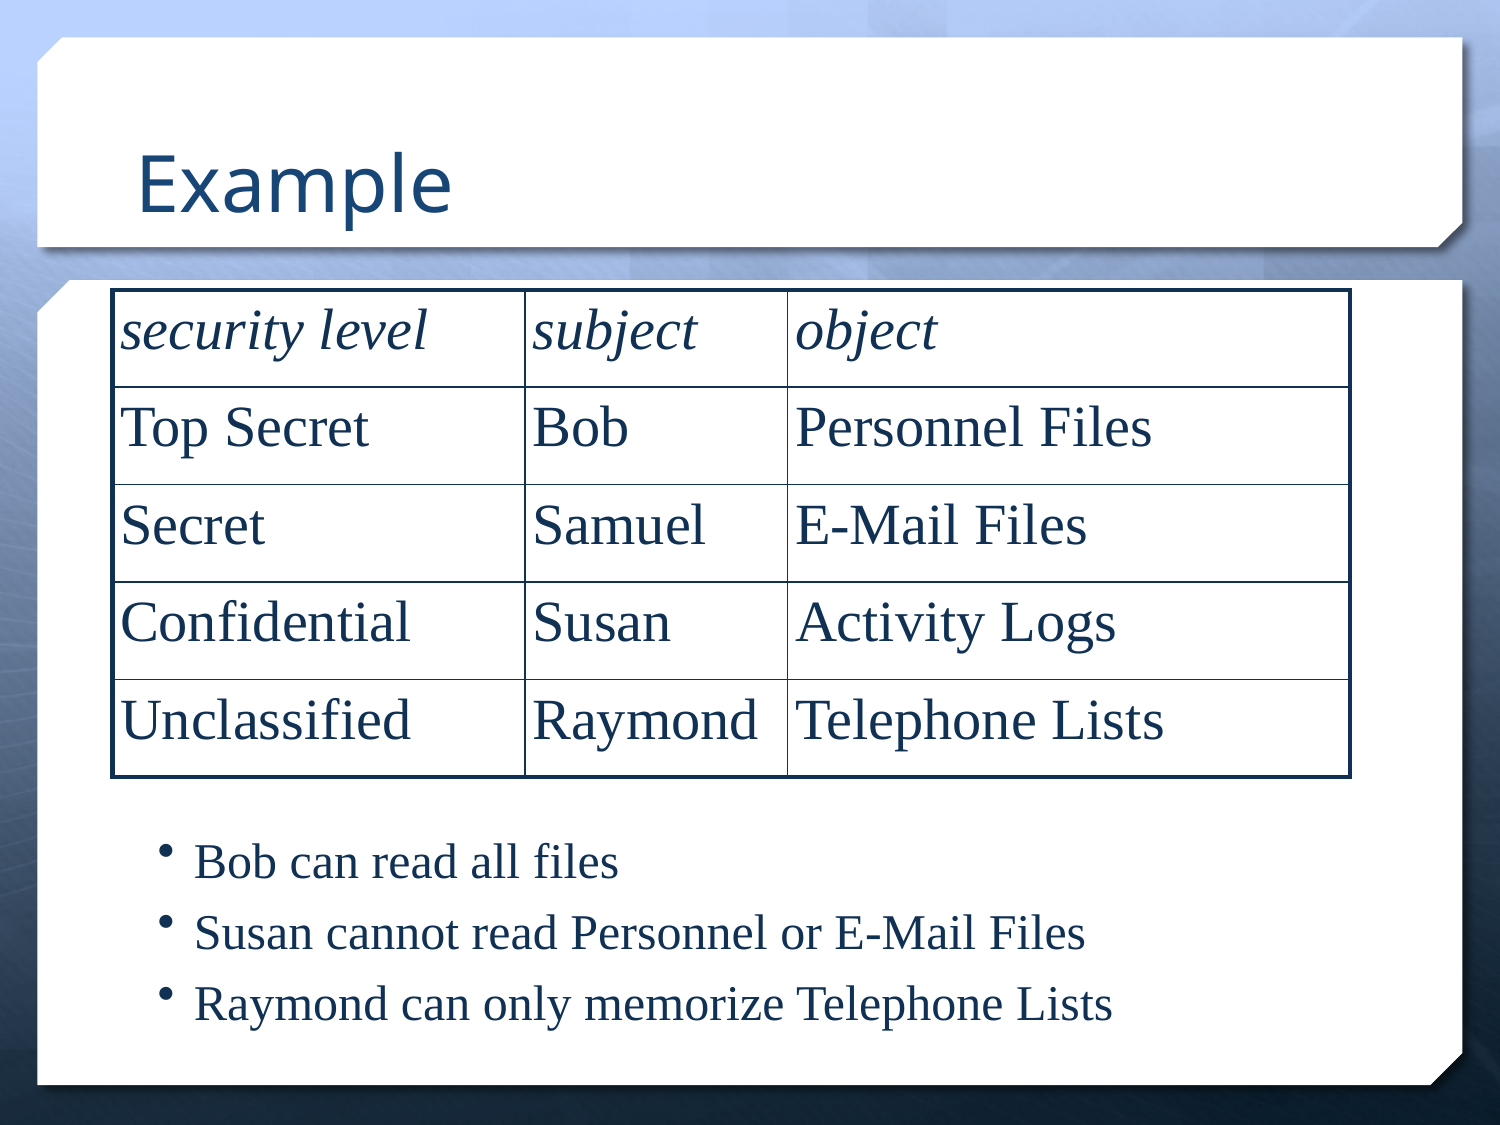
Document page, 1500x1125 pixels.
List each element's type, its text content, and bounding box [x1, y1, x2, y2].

table_header object [788, 292, 1348, 386]
table_cell Telephone Lists [788, 680, 1348, 775]
table_header security level [115, 292, 524, 386]
title Example [127, 48, 1373, 237]
table_cell Personnel Files [788, 388, 1348, 484]
table_cell Unclassified [115, 680, 524, 775]
picture [0, 0, 1500, 1125]
table_cell Top Secret [115, 388, 524, 484]
text_box Bob can read all files Susan cannot read Personnel or E-Mail Files Raymond can only memorize Telephone Lists [150, 837, 1384, 1037]
table_cell Raymond [526, 680, 787, 775]
table_cell Secret [115, 485, 524, 581]
table_cell Bob [526, 388, 787, 484]
table_cell Susan [526, 583, 787, 679]
table_cell Activity Logs [788, 583, 1348, 679]
table_cell Samuel [526, 485, 787, 581]
table_cell E-Mail Files [788, 485, 1348, 581]
table_cell Confidential [115, 583, 524, 679]
table_header subject [526, 292, 787, 386]
